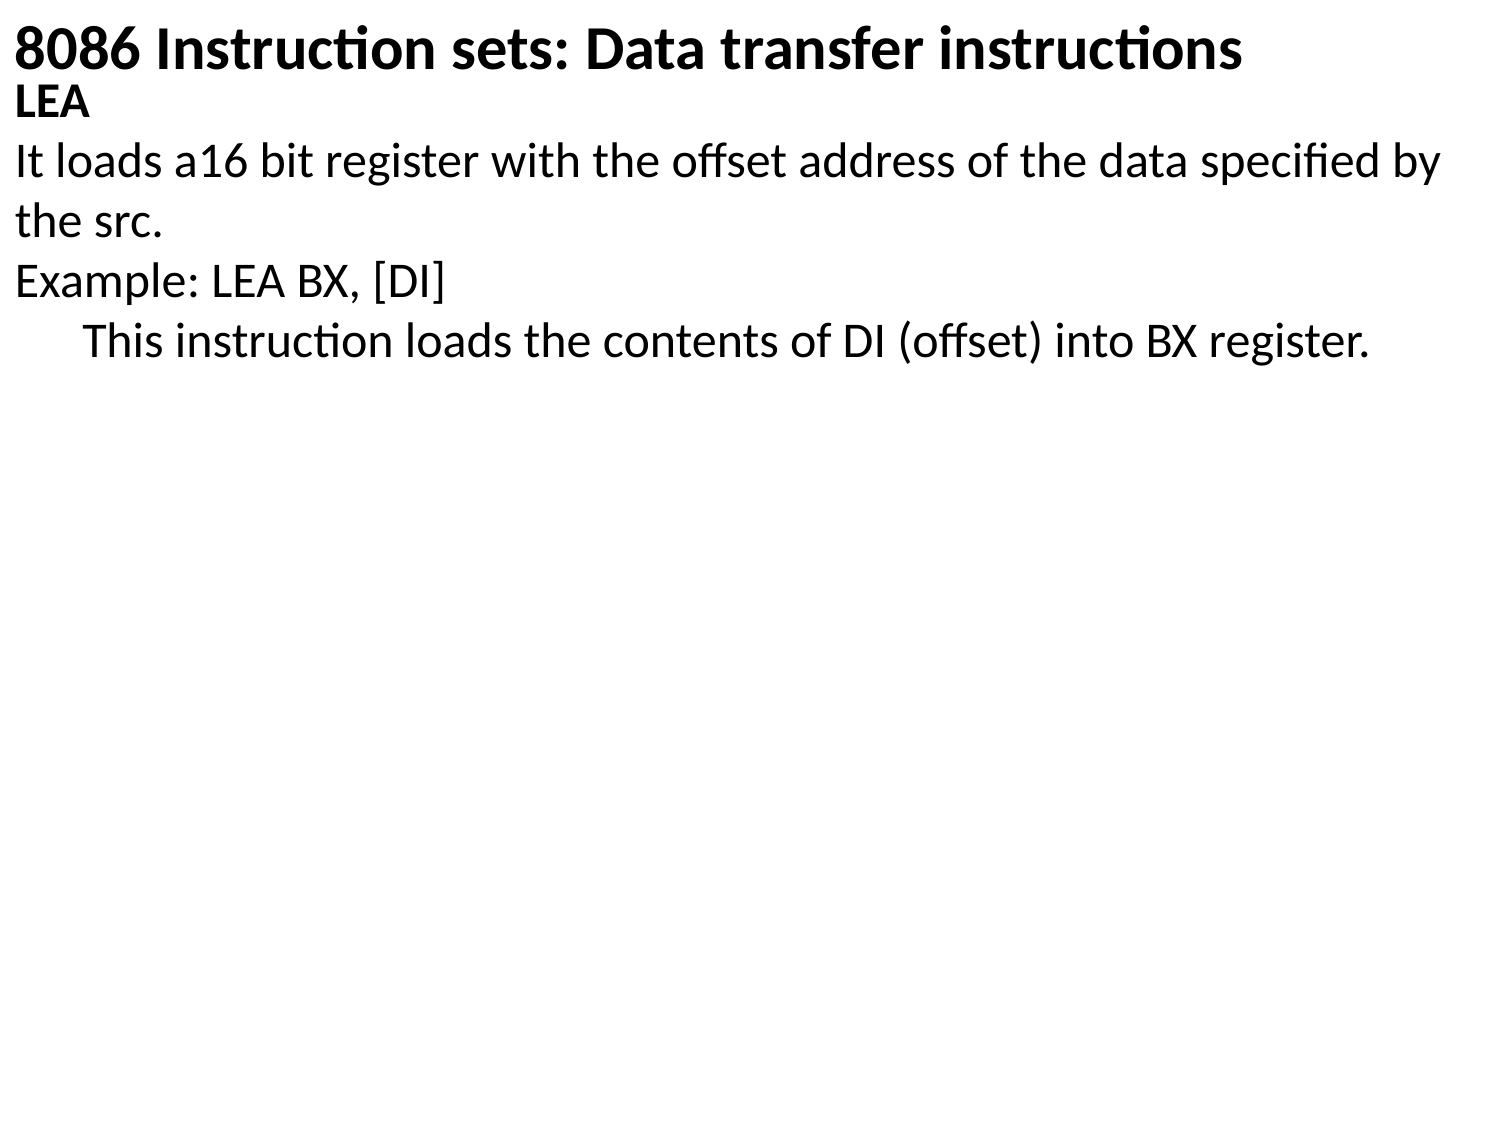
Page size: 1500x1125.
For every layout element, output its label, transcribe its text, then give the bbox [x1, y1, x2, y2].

text_box 8086 Instruction sets: Data transfer instructions [0, 0, 1500, 60]
text_box LEA It loads a16 bit register with the offset address of the data specified by the src. Example: LEA BX, [DI] This instruction loads the contents of DI (offset) into BX register. [0, 60, 1500, 443]
